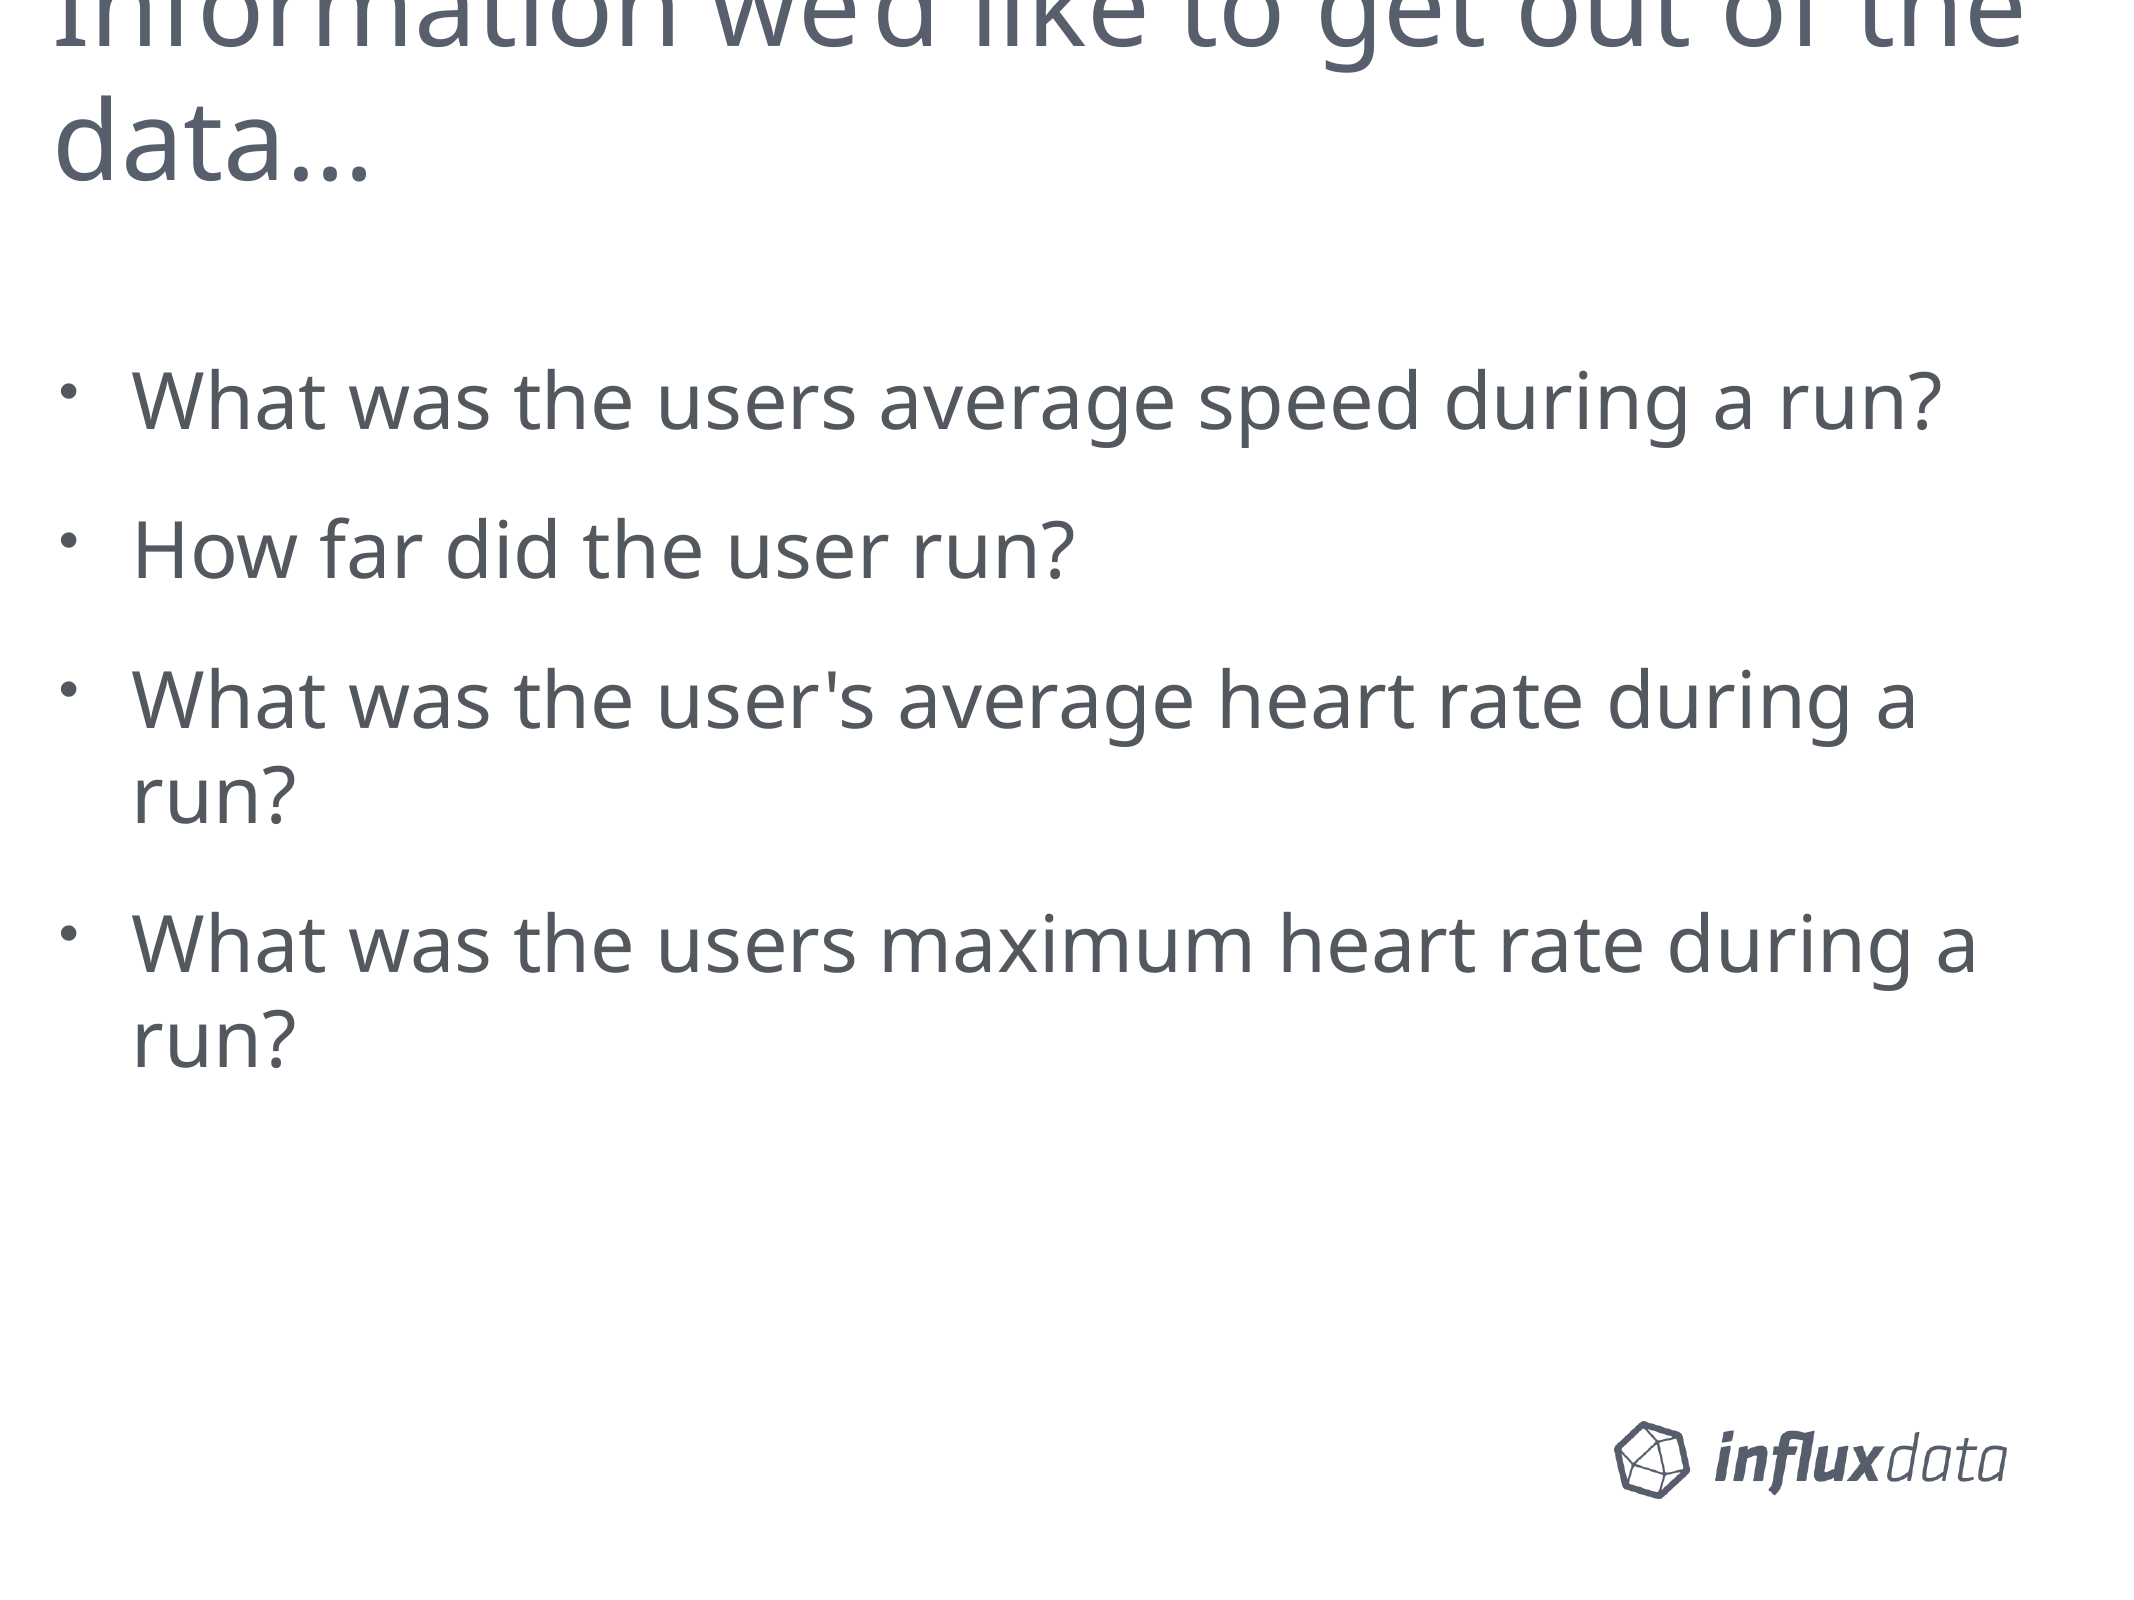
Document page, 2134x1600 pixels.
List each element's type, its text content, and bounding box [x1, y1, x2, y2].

picture [1613, 1421, 2007, 1499]
title Information we’d like to get out of the data… [44, 35, 2134, 212]
list What was the users average speed during a run? How far did the user run? What was the user's average heart rate during a run? What was the users maximum heart rate during a run? [50, 341, 2012, 1098]
